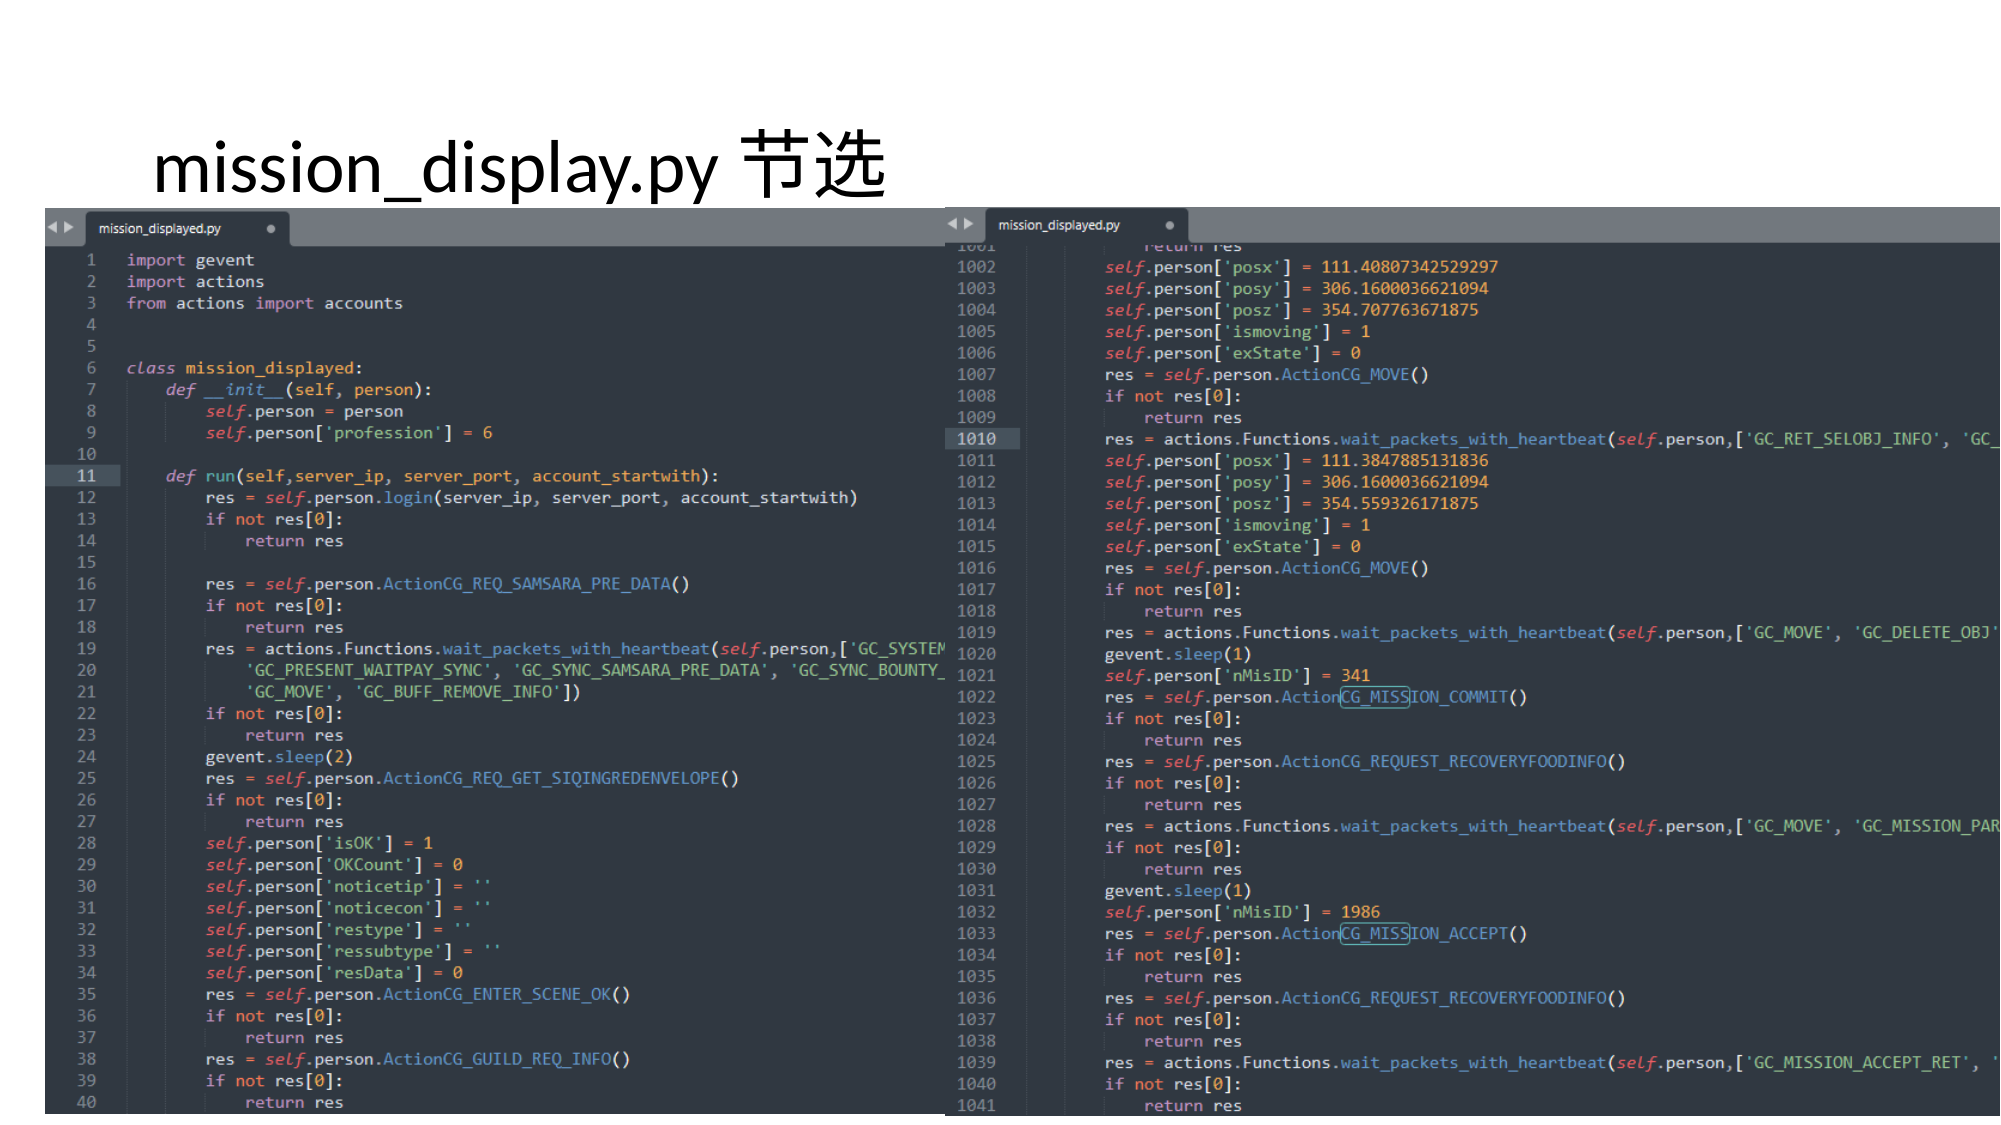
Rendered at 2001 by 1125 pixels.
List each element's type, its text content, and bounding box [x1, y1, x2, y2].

picture [45, 207, 2000, 1116]
title mission_display.py节选 [137, 59, 1863, 208]
